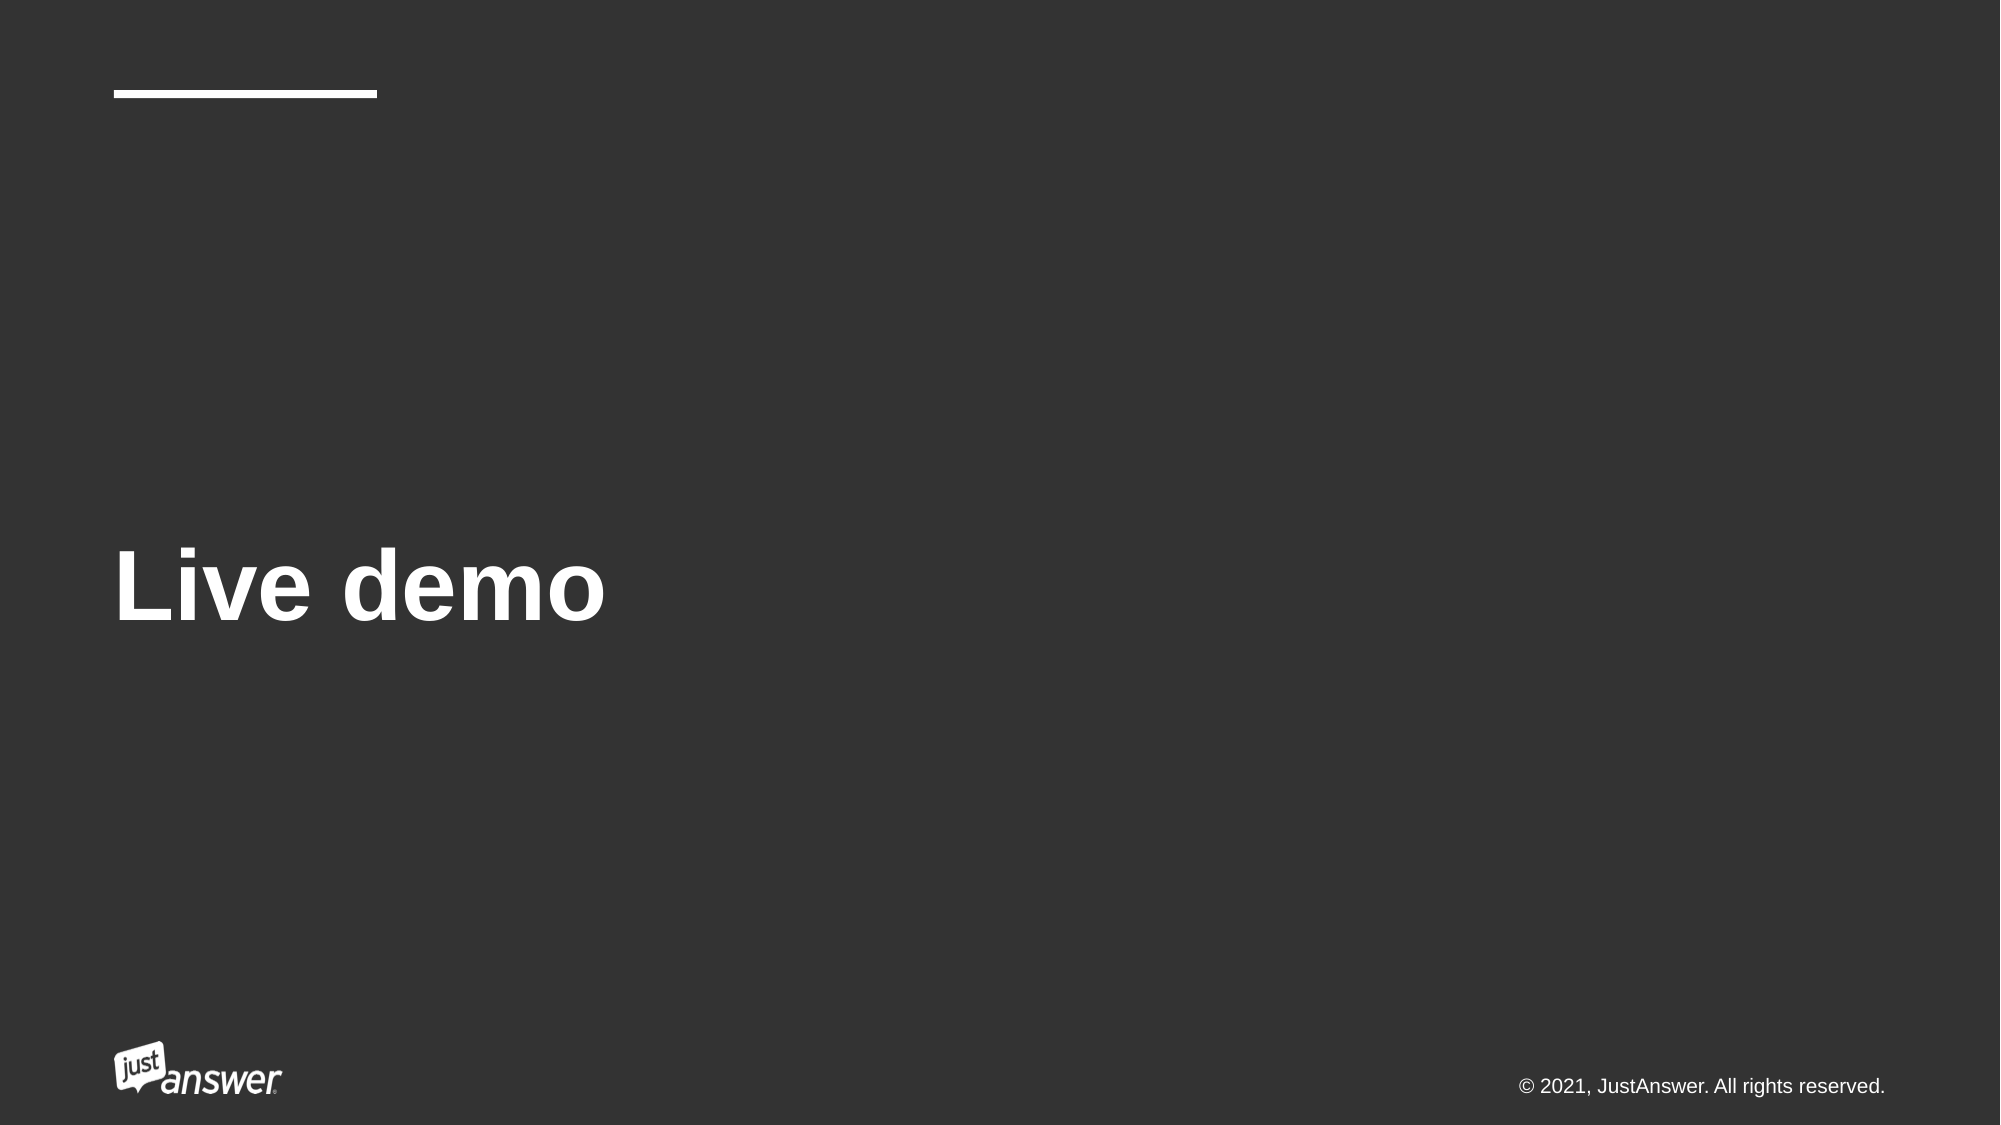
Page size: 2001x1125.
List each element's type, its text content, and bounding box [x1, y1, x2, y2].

picture [114, 1041, 283, 1094]
title Live demo [114, 464, 1886, 642]
